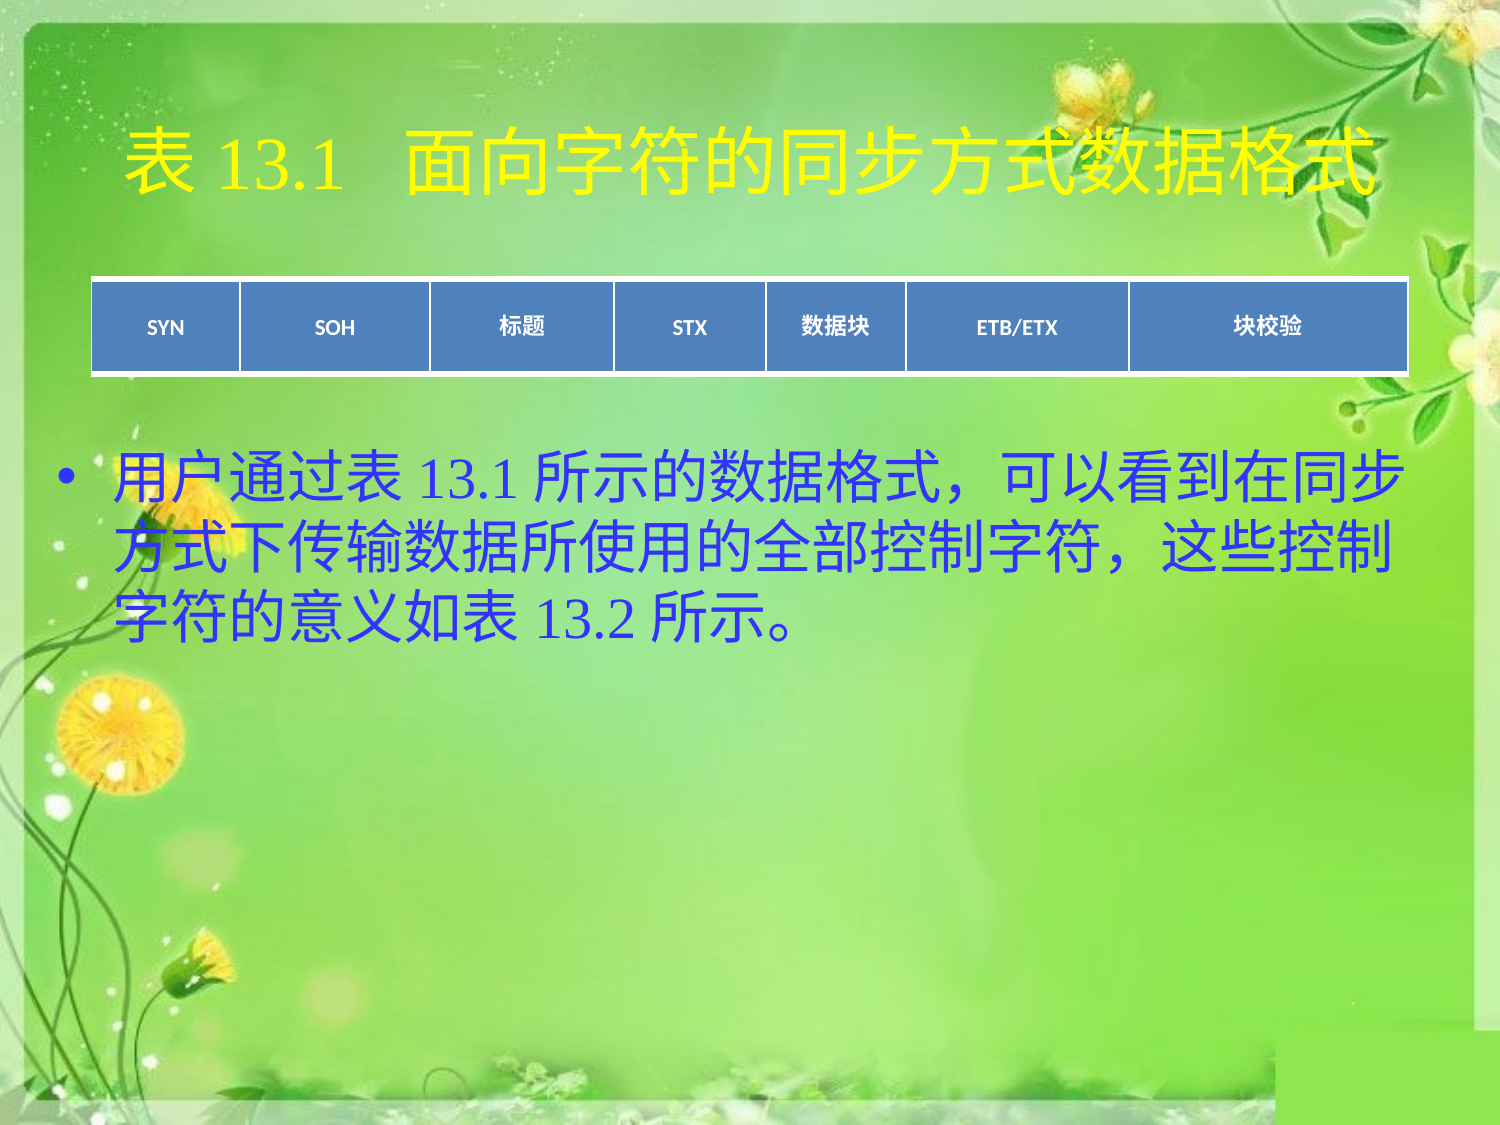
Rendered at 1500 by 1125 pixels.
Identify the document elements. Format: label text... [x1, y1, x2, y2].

table_header 块校验 [1130, 282, 1407, 371]
list 用户通过表13.1所示的数据格式，可以看到在同步方式下传输数据所使用的全部控制字符，这些控制字符的意义如表13.2所示。 [41, 432, 1449, 1071]
table_header ETB/ETX [907, 282, 1128, 371]
picture [0, 0, 1500, 1125]
table_header SOH [241, 282, 429, 371]
table_header 标题 [431, 282, 613, 371]
title 表13.1 面向字符的同步方式数据格式 [29, 66, 1471, 254]
table_header STX [615, 282, 765, 371]
table_header SYN [92, 282, 239, 371]
table_header 数据块 [767, 282, 905, 371]
